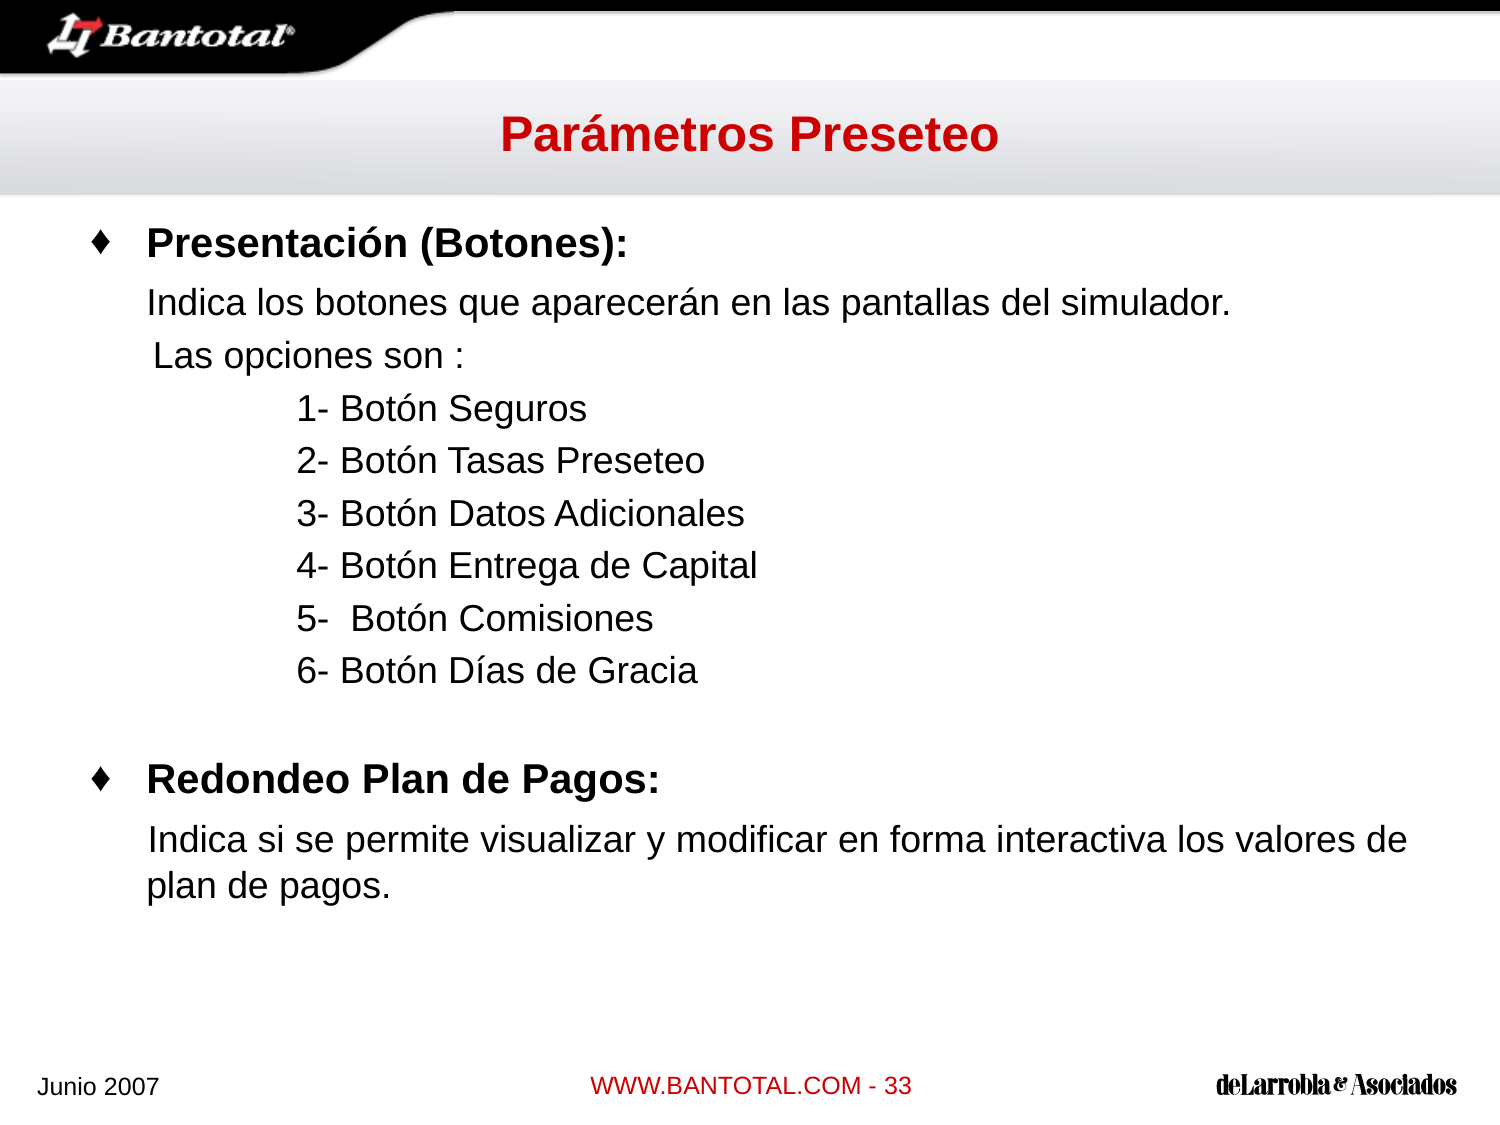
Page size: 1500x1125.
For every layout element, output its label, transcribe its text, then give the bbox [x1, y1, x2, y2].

slide_number Junio 2007 [21, 1063, 373, 1118]
title Parámetros Preseteo [74, 66, 1426, 197]
list Presentación (Botones): Indica los botones que aparecerán en las pantallas del simulador. Las opciones son : 1- Botón Seguros 2- Botón Tasas Preseteo 3- Botón Datos Adicionales 4- Botón Entrega de Capital 5- Botón Comisiones 6- Botón Días de Gracia Redondeo Plan de Pagos: Indica si se permite visualizar y modificar en forma interactiva los valores de plan de pagos. [74, 207, 1426, 1006]
picture [0, 0, 1500, 197]
footer WWW.BANTOTAL.COM - 33 [513, 1061, 989, 1107]
picture [1215, 1070, 1459, 1099]
